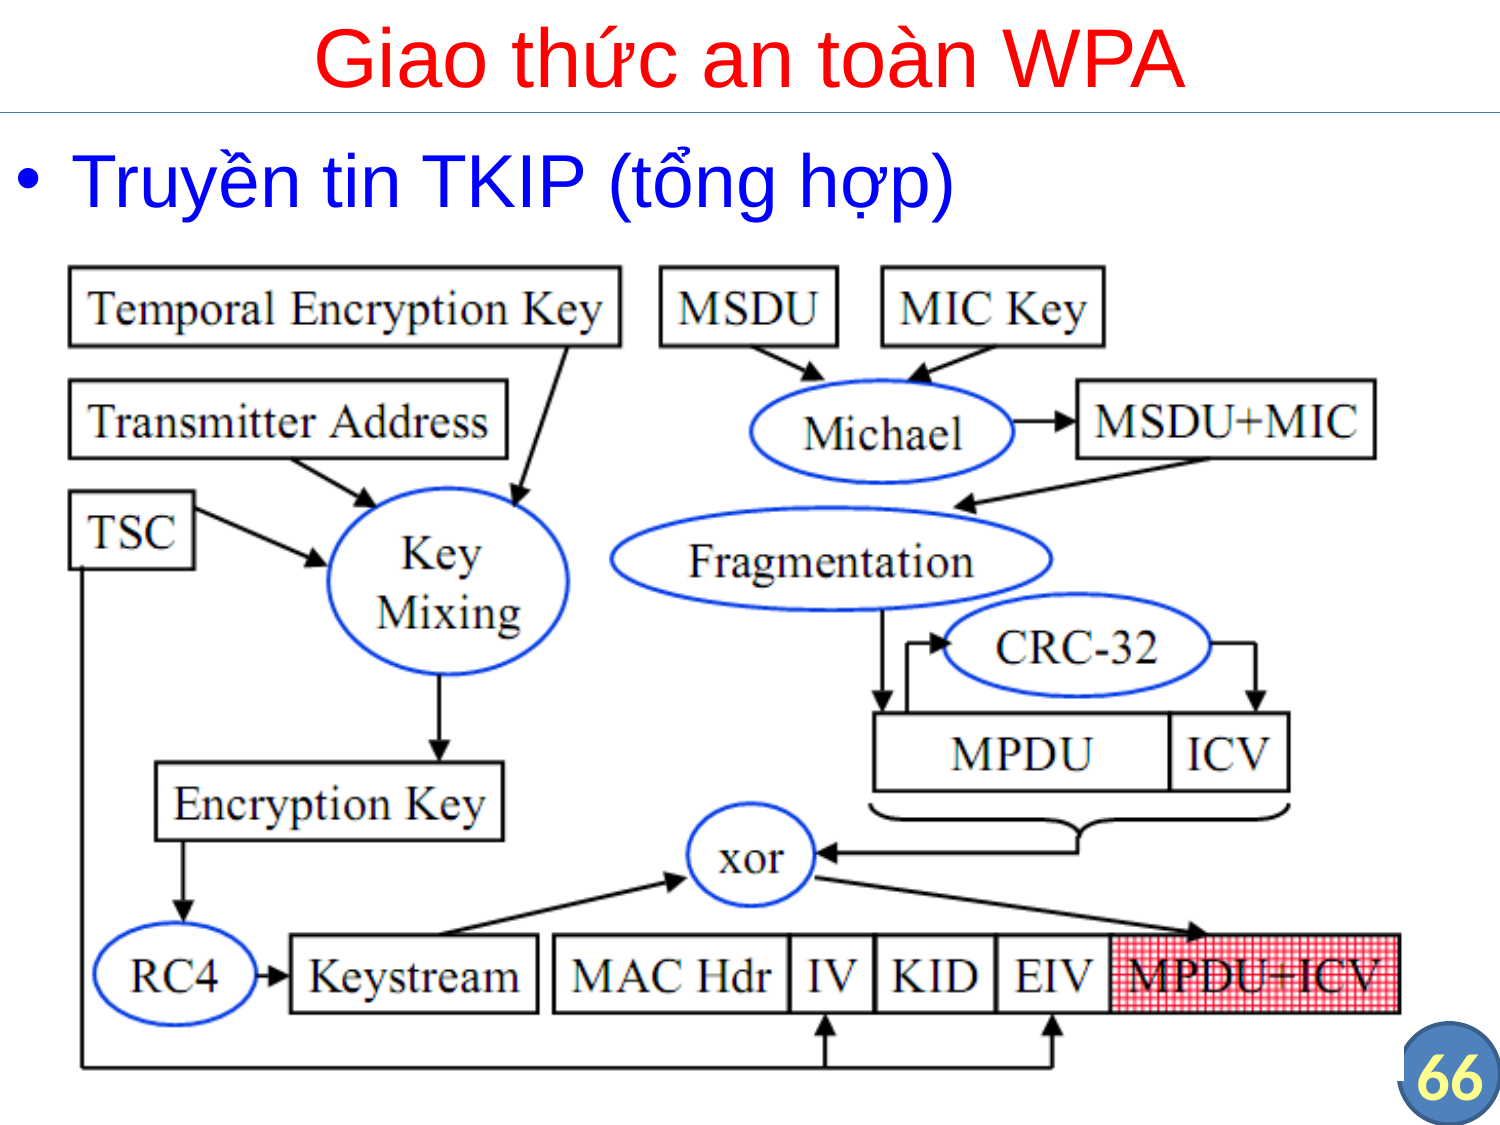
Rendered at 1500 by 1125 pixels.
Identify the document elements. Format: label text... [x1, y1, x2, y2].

picture [62, 249, 1405, 1081]
list Truyền tin TKIP (tổng hợp) [0, 113, 1500, 1125]
title Giao thức an toàn WPA [0, 0, 1500, 113]
slide_number 66 [1399, 1023, 1500, 1125]
